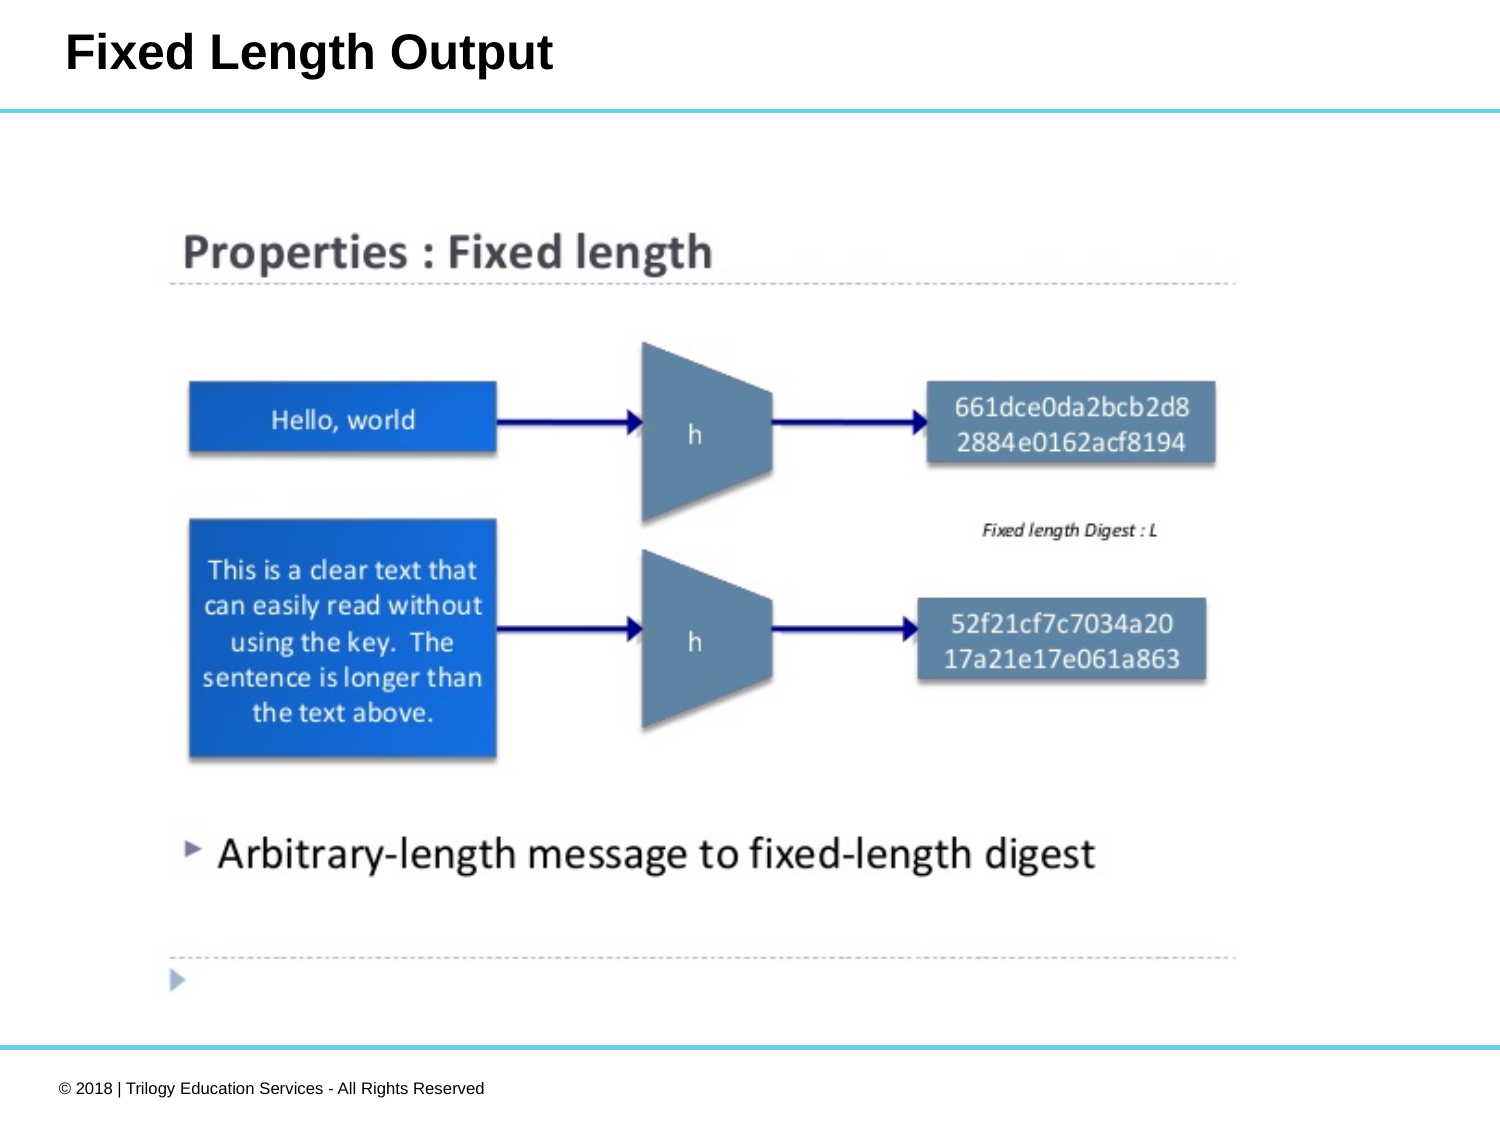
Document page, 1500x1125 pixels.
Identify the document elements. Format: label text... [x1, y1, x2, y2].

title Fixed Length Output [50, 0, 948, 108]
picture [112, 137, 1294, 1024]
